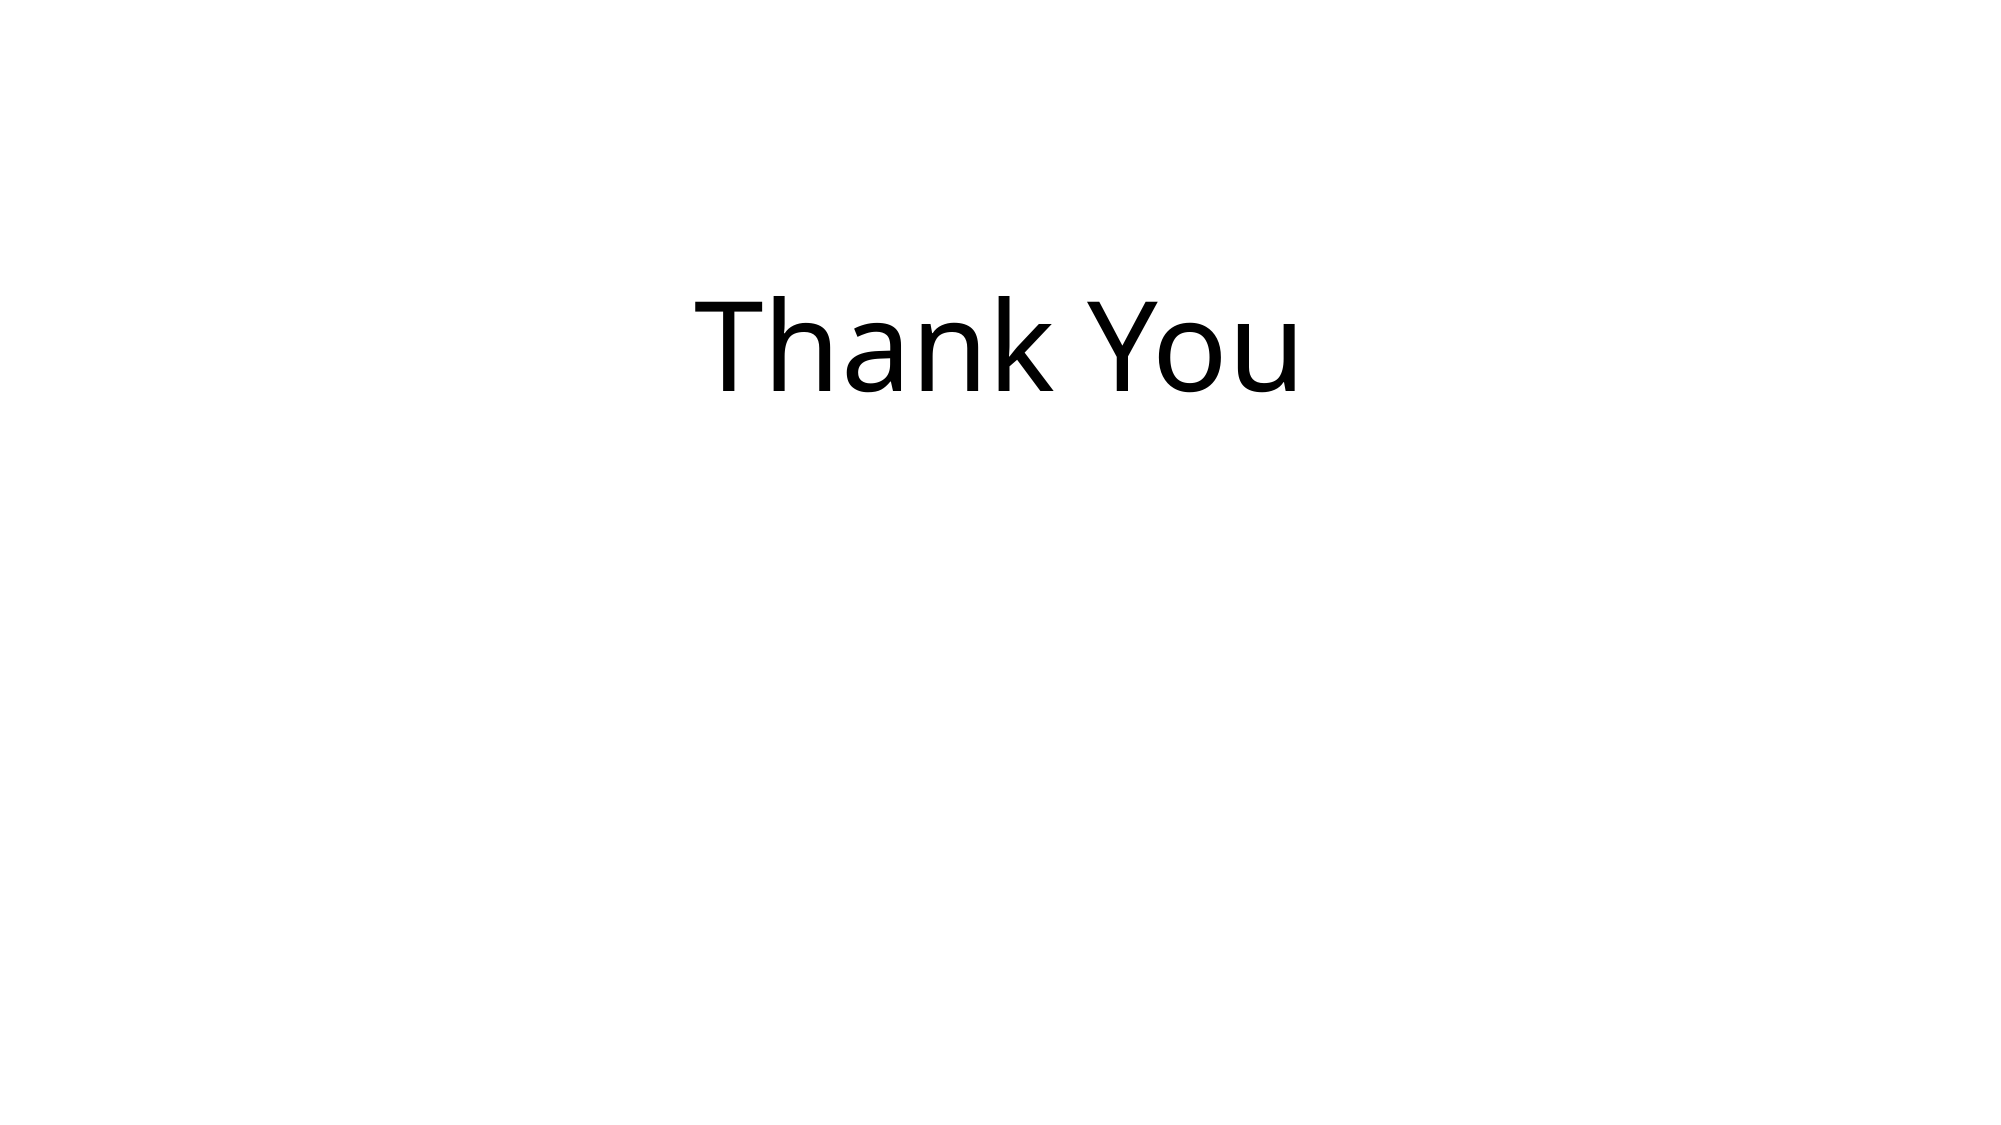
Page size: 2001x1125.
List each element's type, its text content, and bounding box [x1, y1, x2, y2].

title Thank You [249, 184, 1750, 576]
